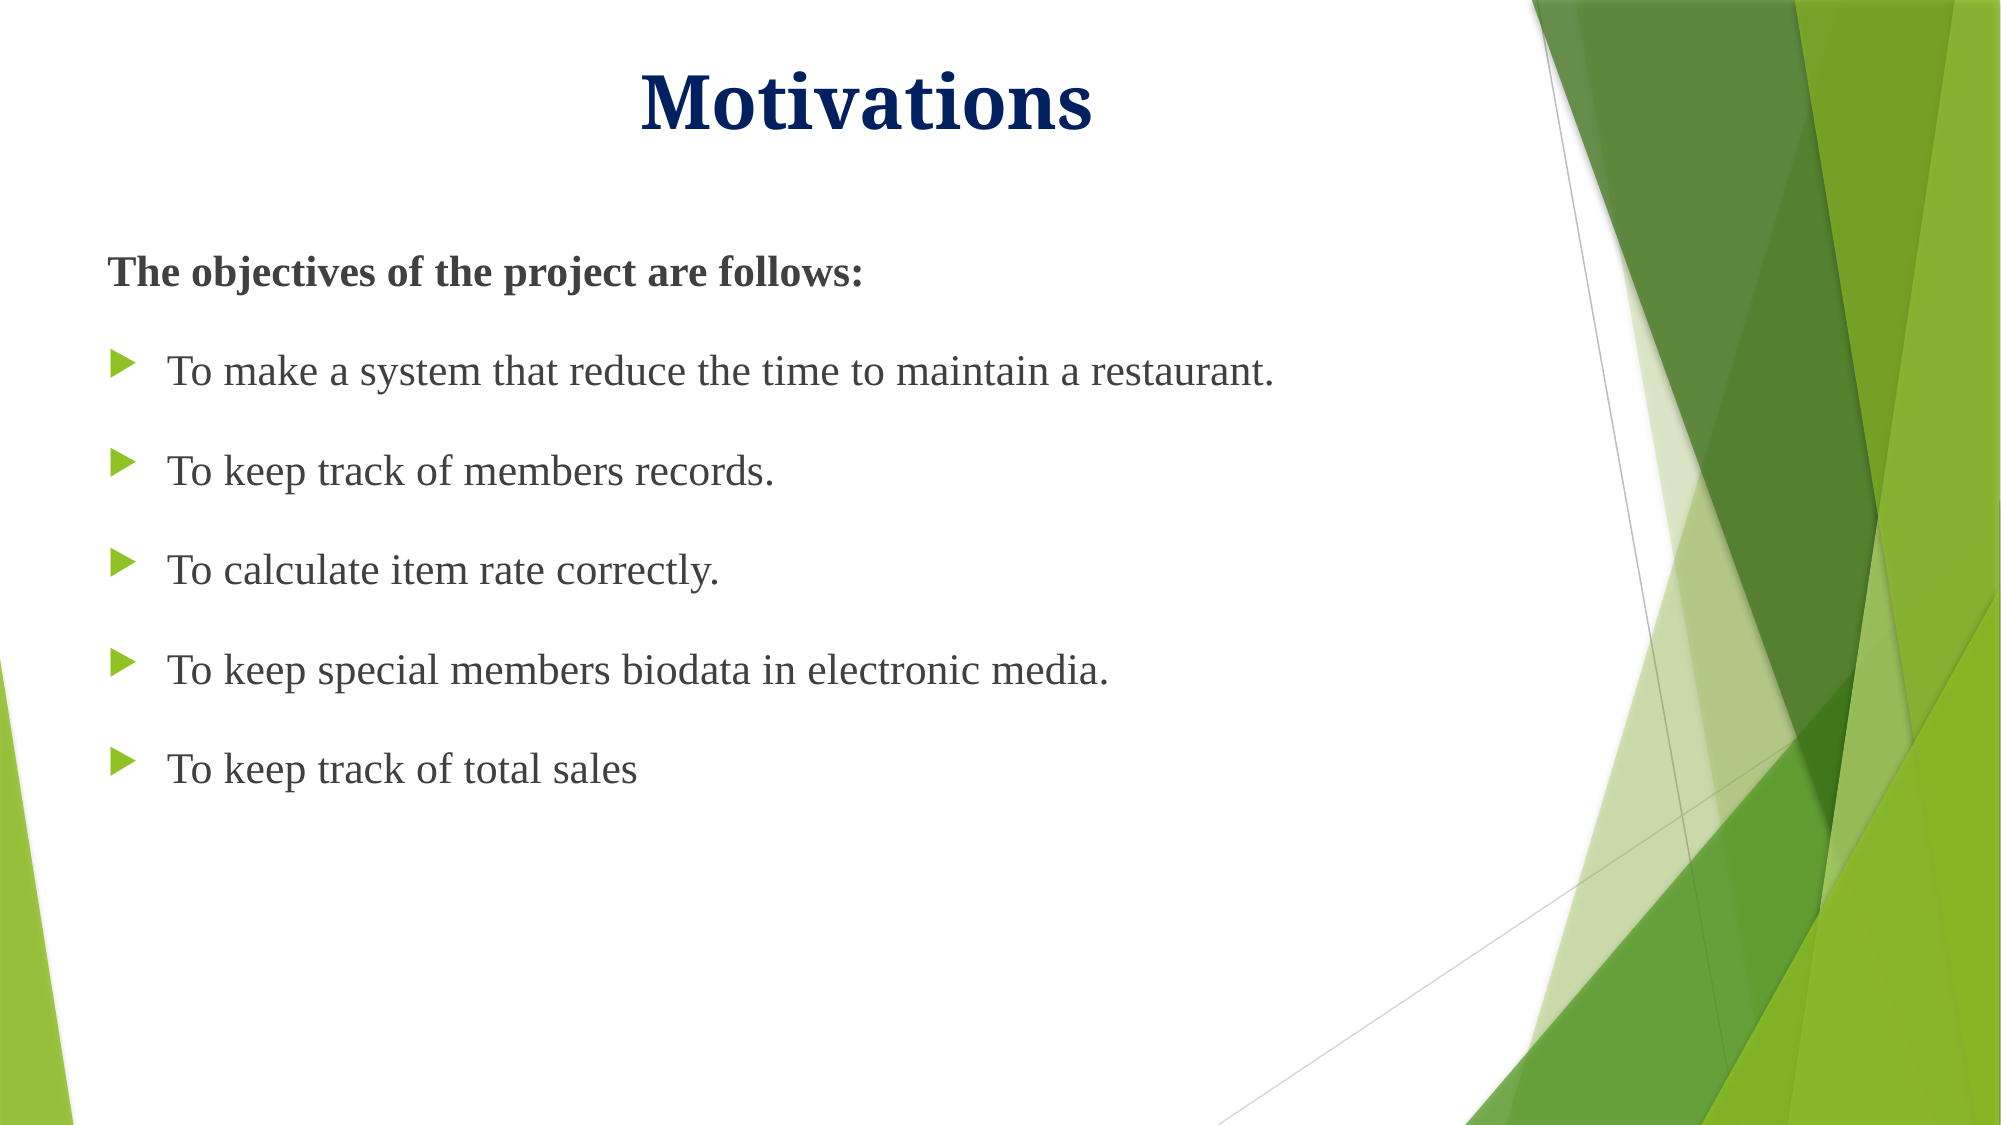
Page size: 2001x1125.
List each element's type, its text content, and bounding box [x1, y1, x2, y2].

title Motivations [67, 47, 1668, 251]
list The objectives of the project are follows: To make a system that reduce the time to maintain a restaurant. To keep track of members records. To calculate item rate correctly. To keep special members biodata in electronic media. To keep track of total sales [92, 234, 1756, 1018]
